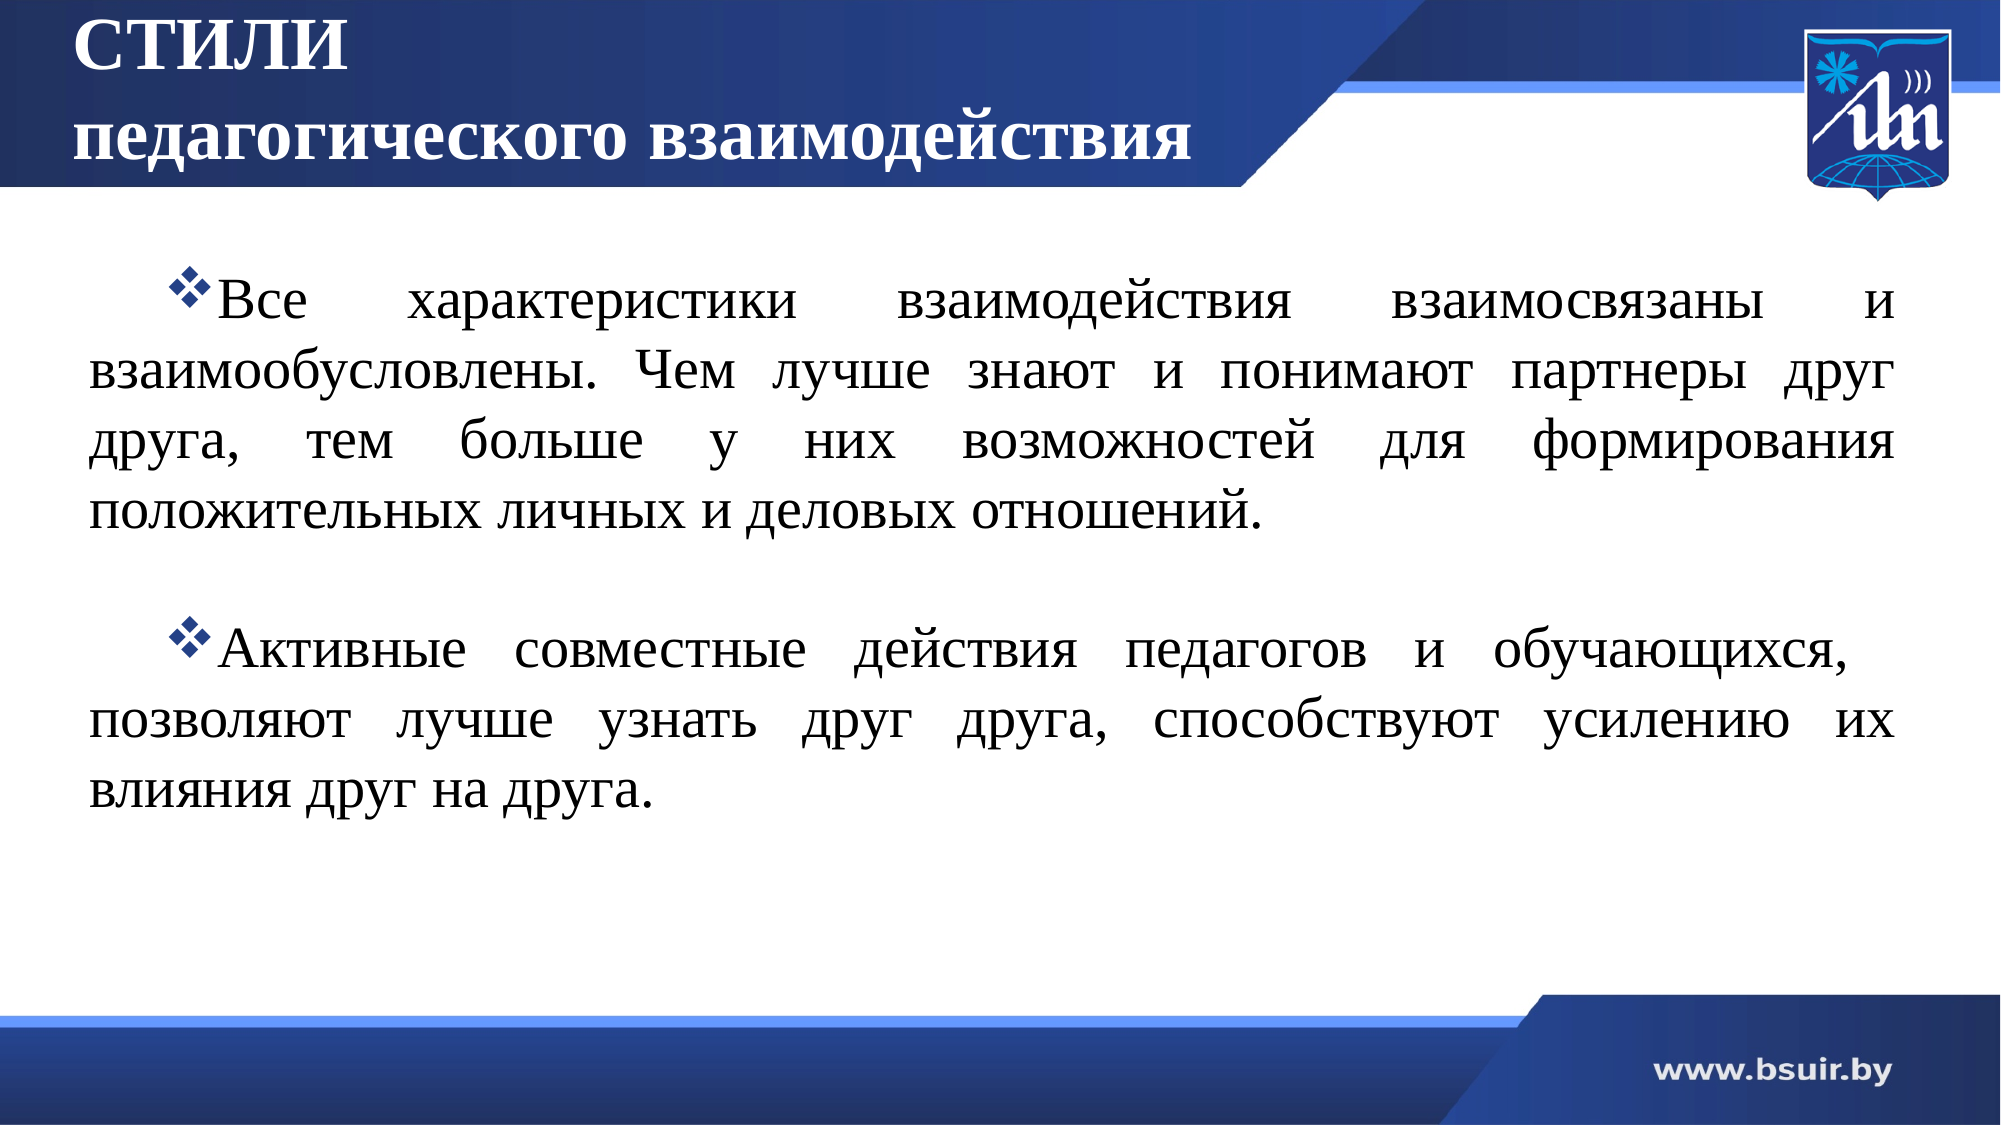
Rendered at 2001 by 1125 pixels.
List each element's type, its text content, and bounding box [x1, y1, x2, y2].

text_box СТИЛИ педагогического взаимодействия [57, 0, 2000, 183]
picture [0, 0, 2001, 1125]
list Все характеристики взаимодействия взаимосвязаны и взаимообусловлены. Чем лучше знают и понимают партнеры друг друга, тем больше у них возможностей для формирования положительных личных и деловых отношений. Активные совместные действия педагогов и обучающихся, позволяют лучше узнать друг друга, способствуют усилению их влияния друг на друга. [74, 252, 1912, 1125]
